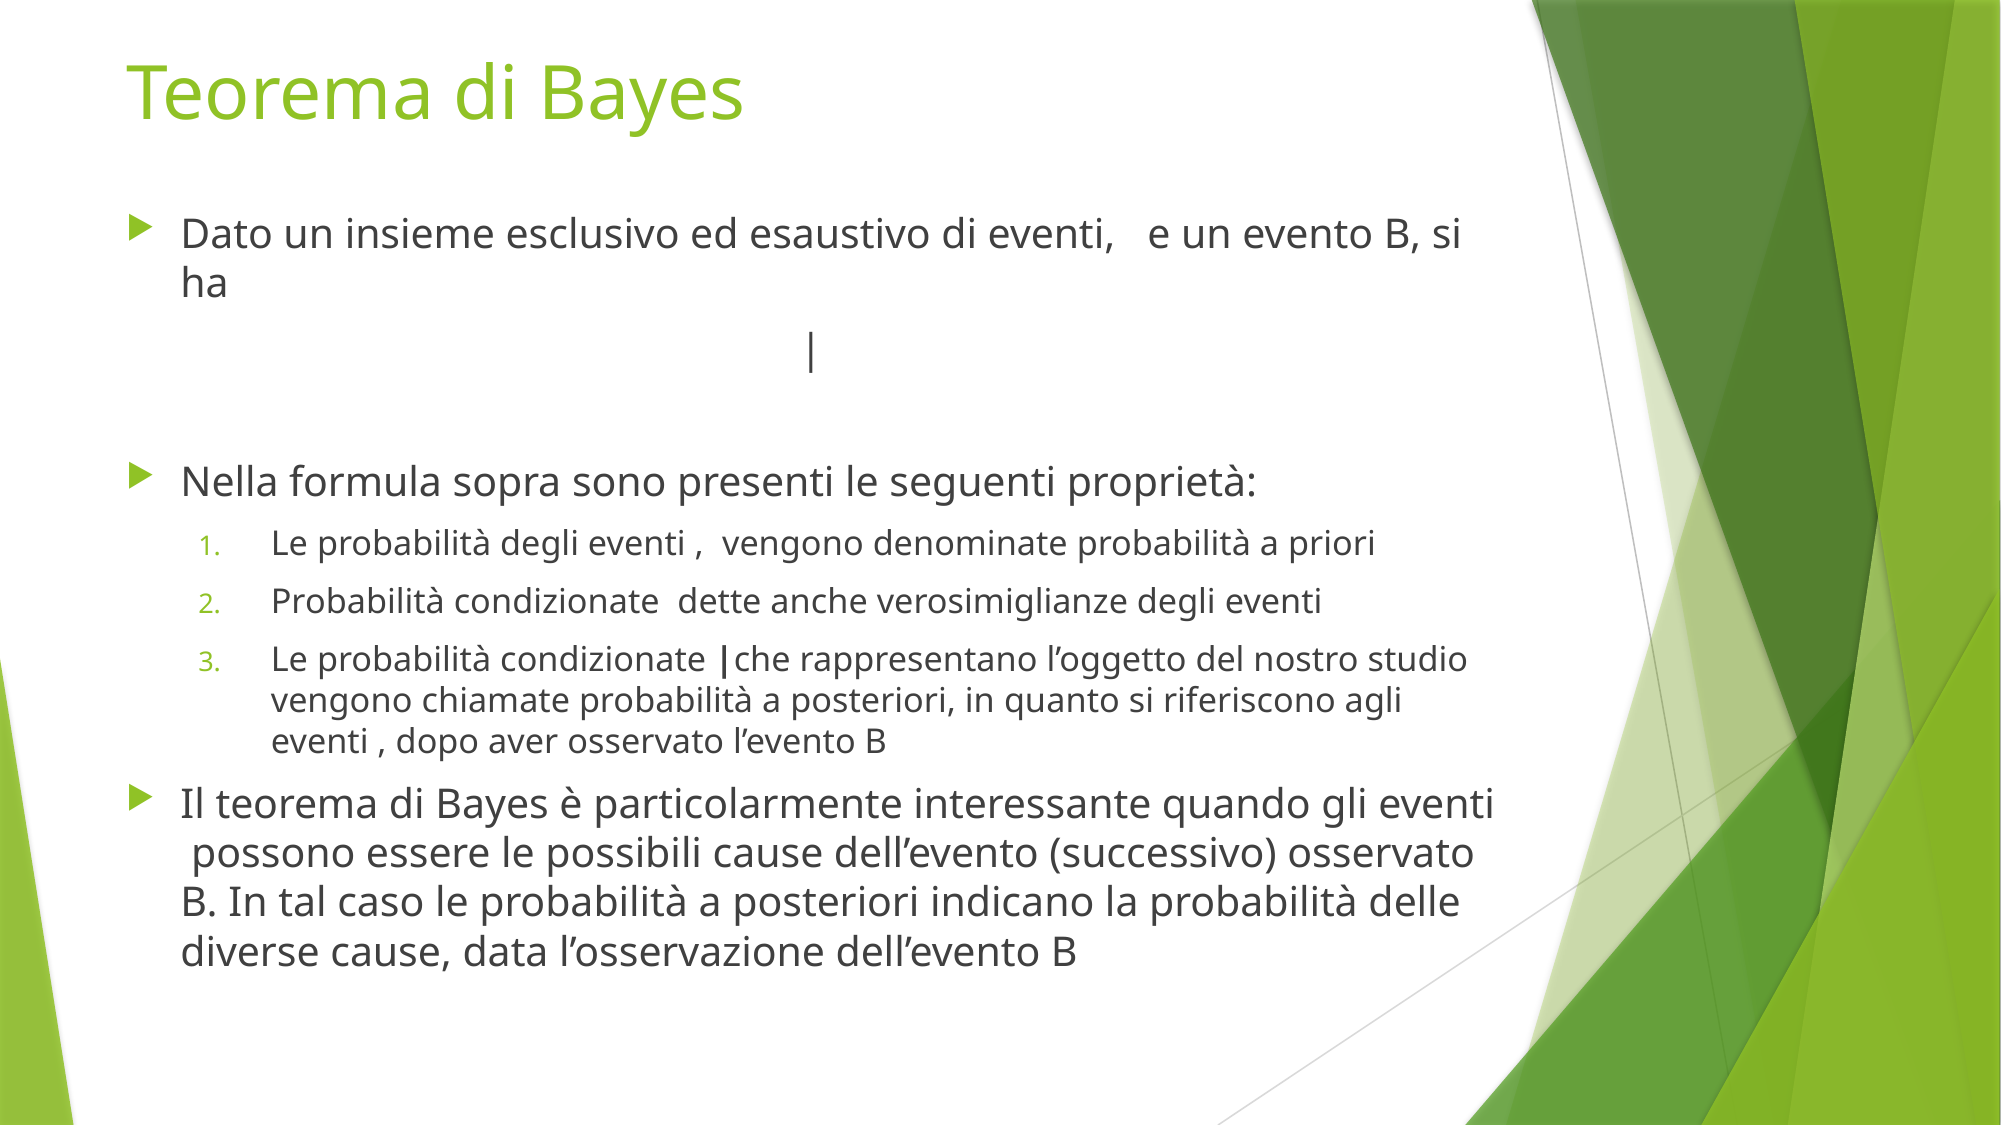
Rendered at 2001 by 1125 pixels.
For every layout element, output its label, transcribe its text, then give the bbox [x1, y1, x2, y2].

title Teorema di Bayes [111, 36, 1522, 177]
